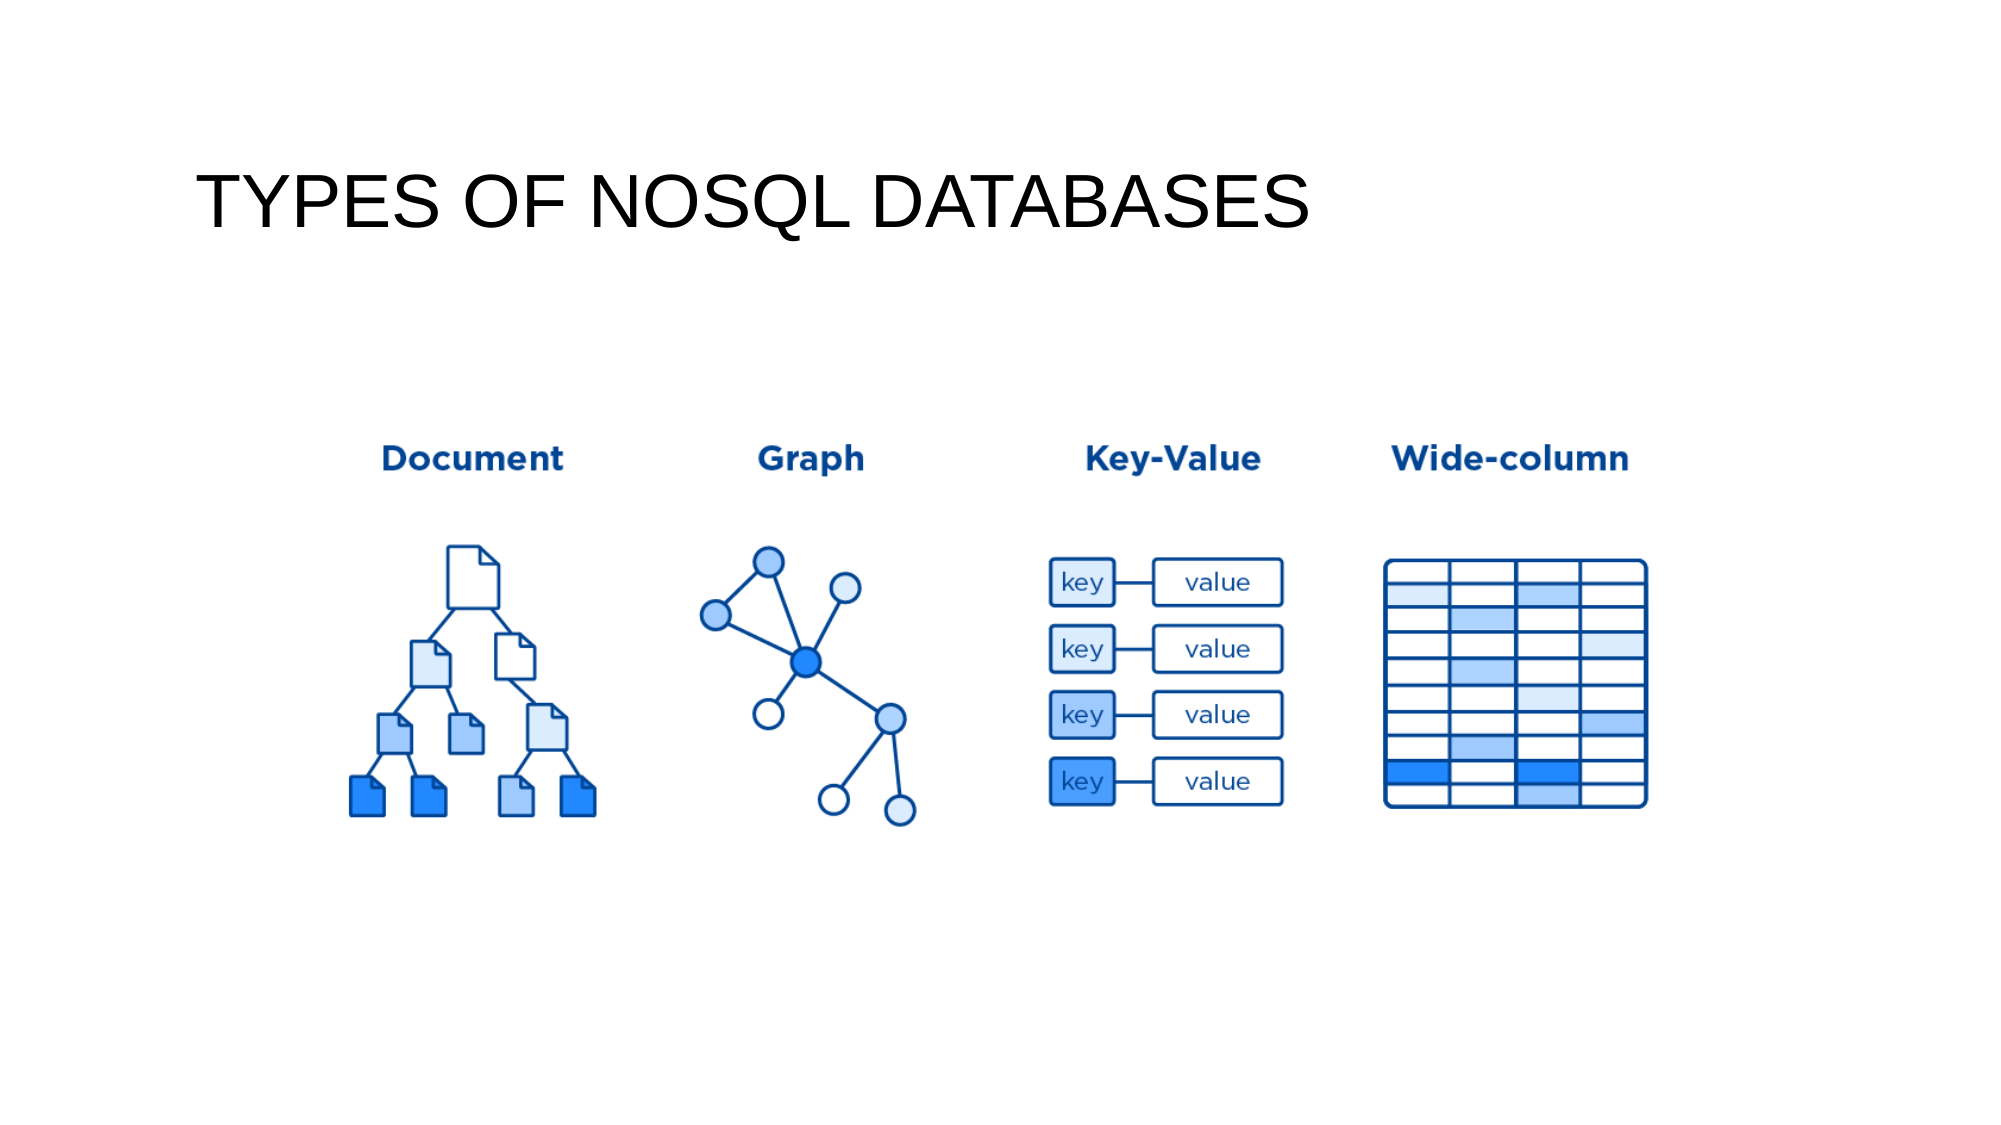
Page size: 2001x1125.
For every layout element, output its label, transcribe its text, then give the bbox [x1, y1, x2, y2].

picture [285, 392, 1715, 871]
title TYPES OF NOSQL DATABASES [180, 154, 1830, 251]
